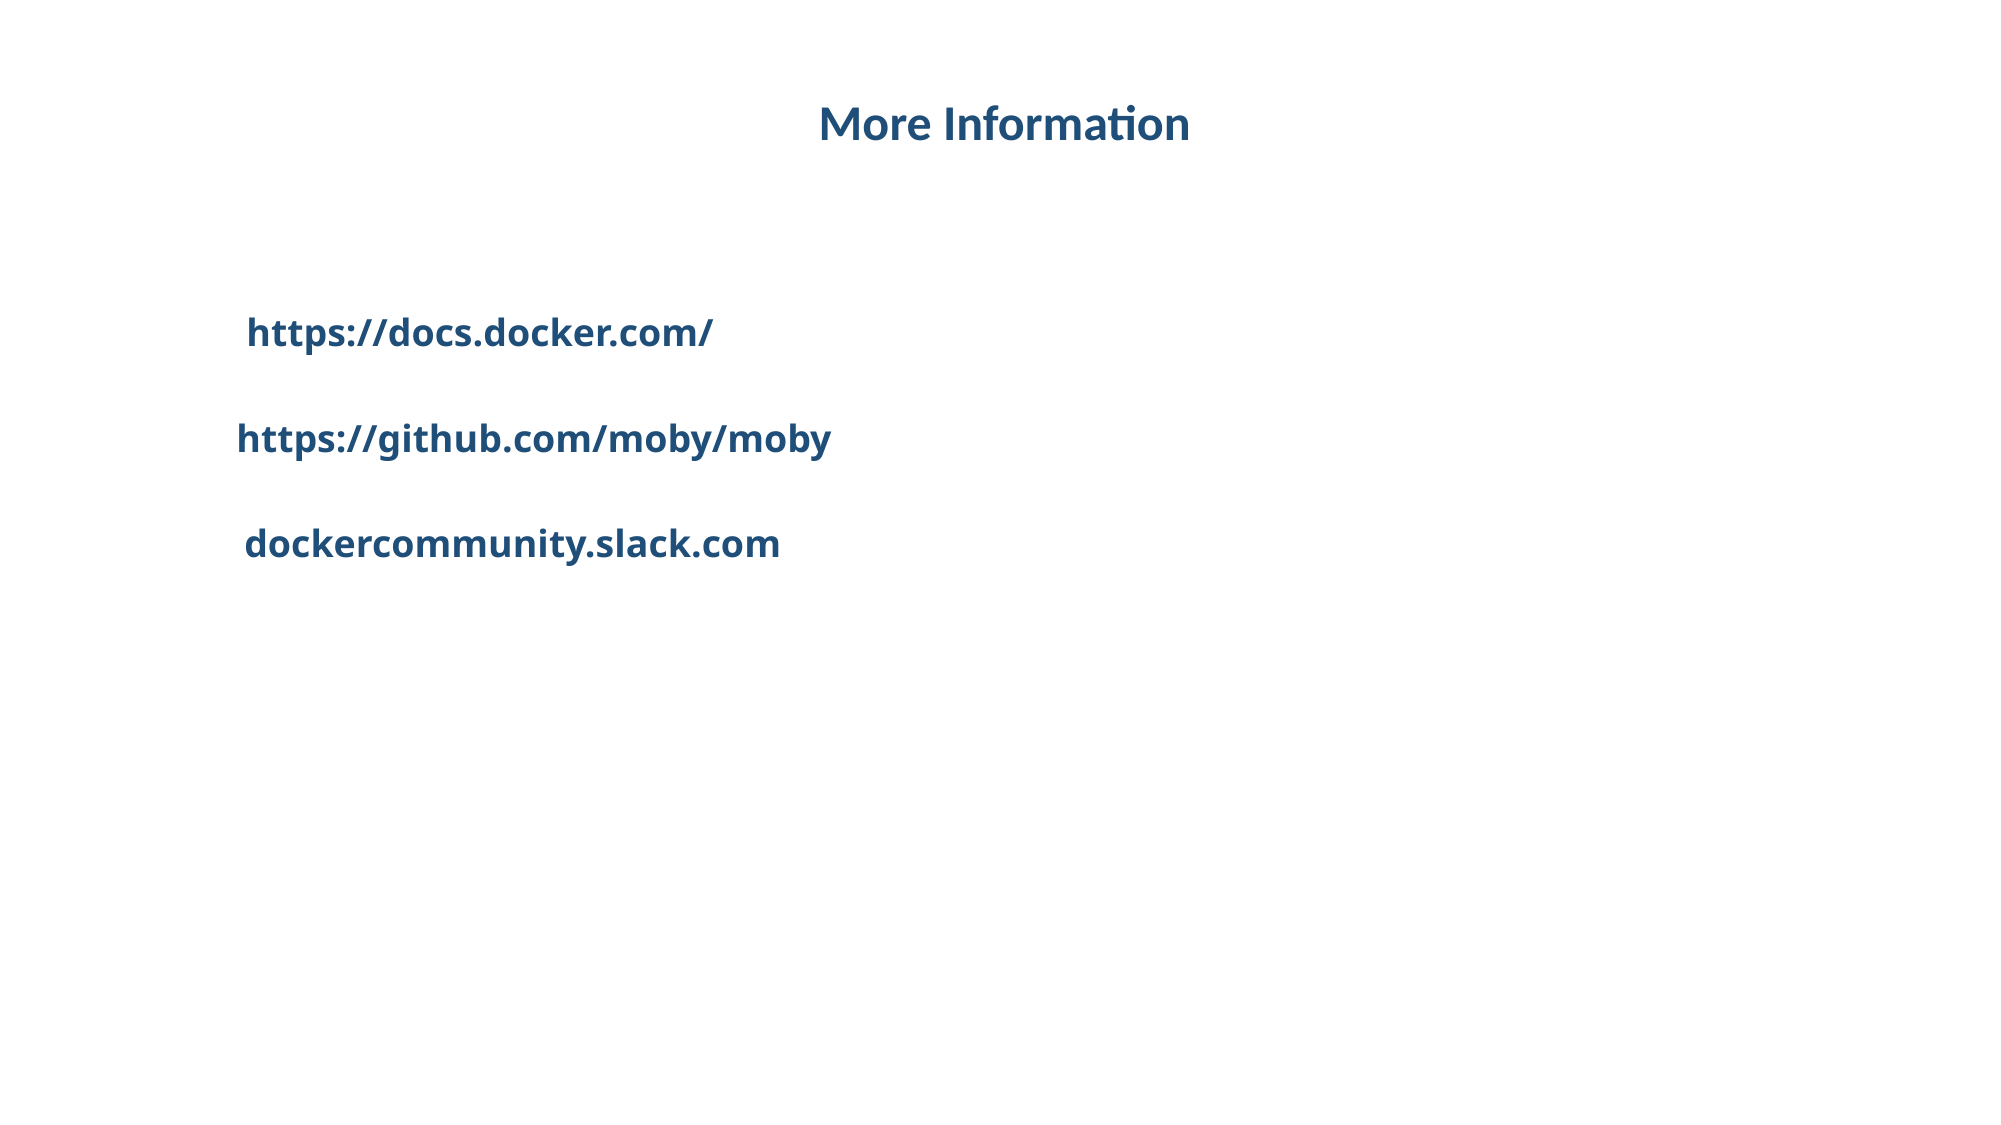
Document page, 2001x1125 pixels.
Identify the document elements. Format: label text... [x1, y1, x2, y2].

text_box More Information [803, 82, 1206, 158]
text_box https://github.com/moby/moby [221, 407, 847, 468]
text_box dockercommunity.slack.com [219, 512, 797, 573]
text_box https://docs.docker.com/ [231, 301, 730, 362]
